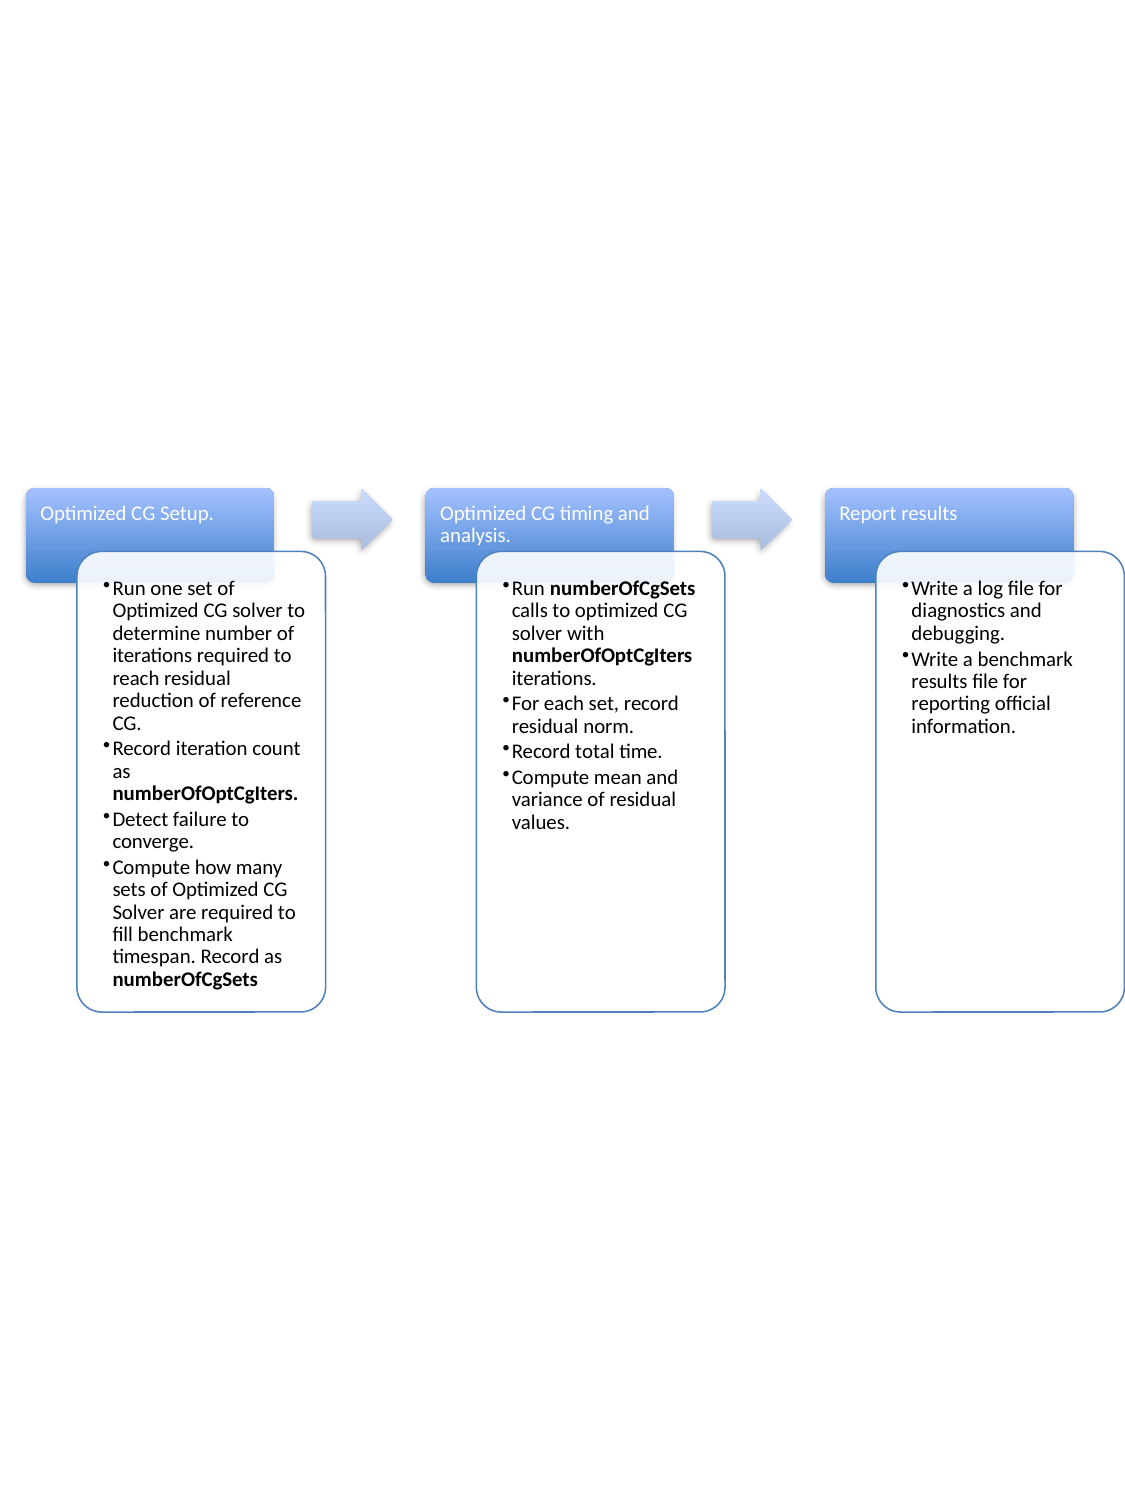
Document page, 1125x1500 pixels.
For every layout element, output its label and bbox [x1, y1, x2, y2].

text_box [25, 305, 1125, 1195]
